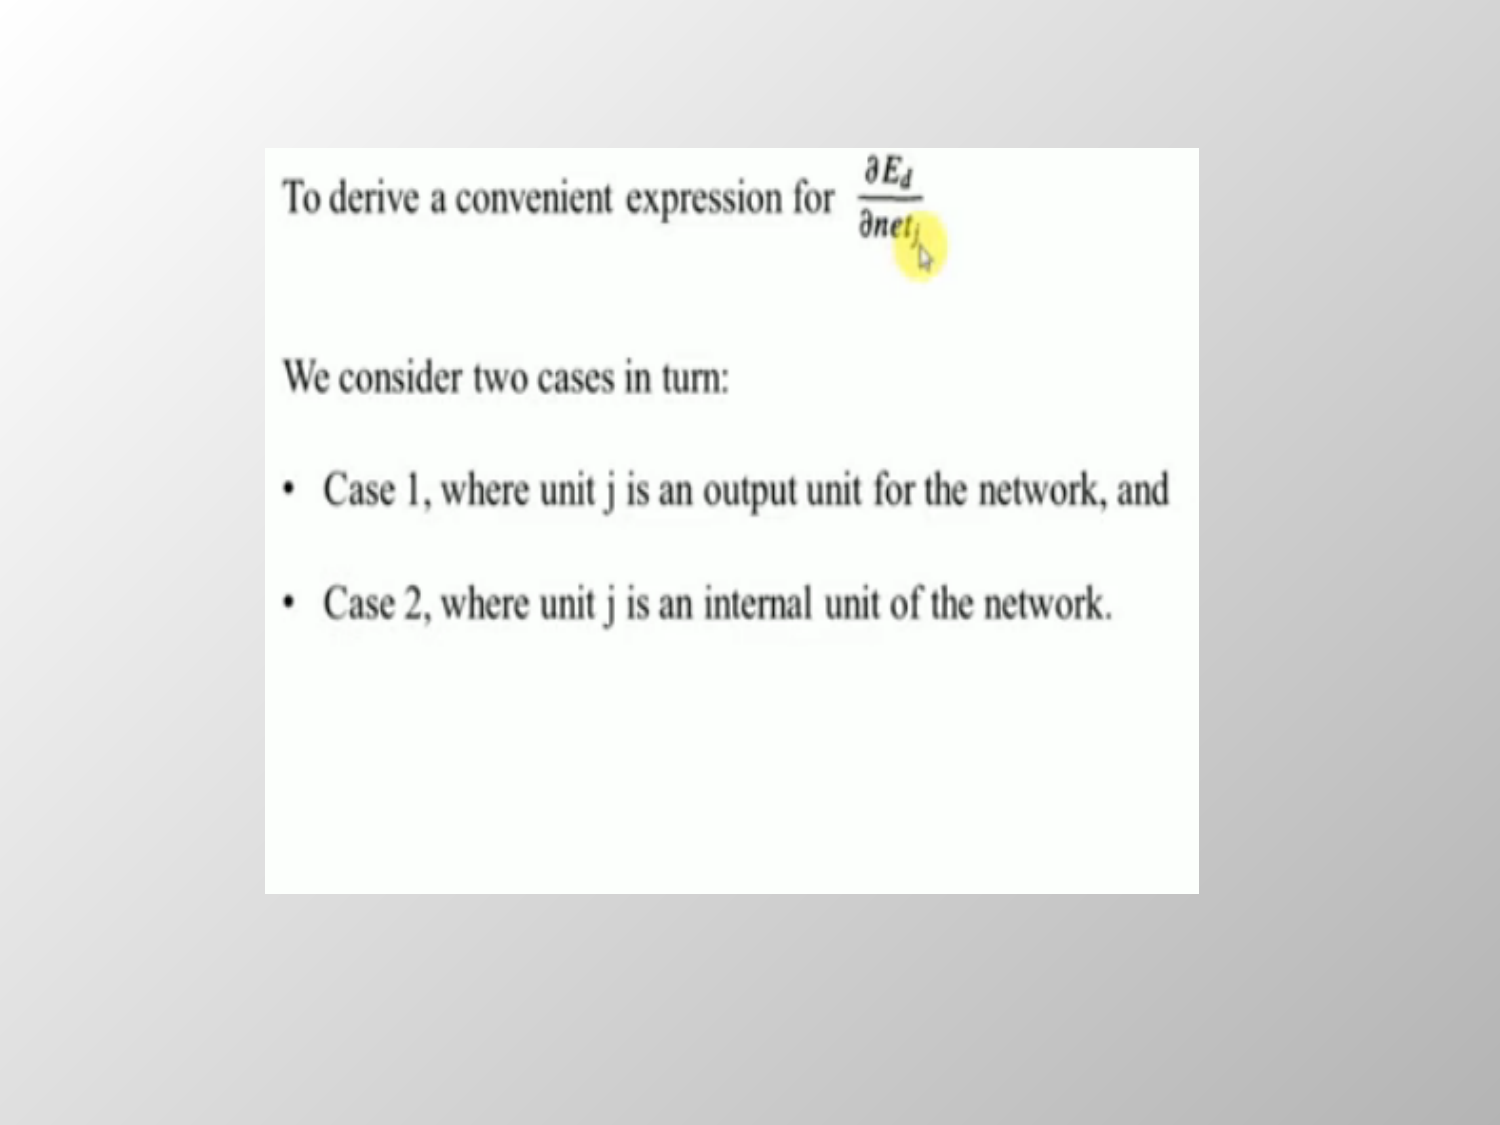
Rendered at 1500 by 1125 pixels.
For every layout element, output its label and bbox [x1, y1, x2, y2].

picture [265, 148, 1200, 894]
